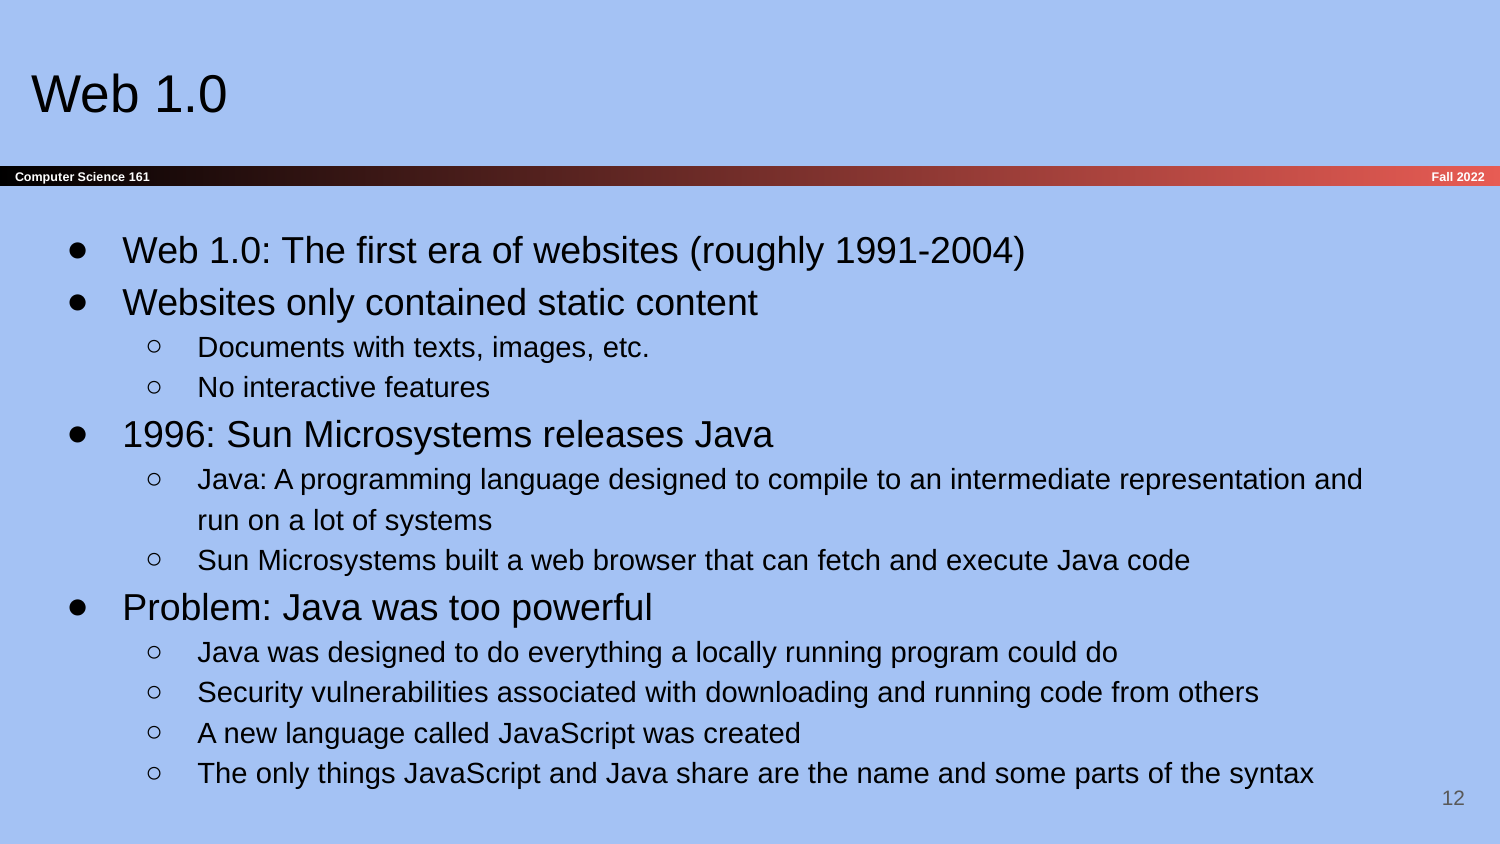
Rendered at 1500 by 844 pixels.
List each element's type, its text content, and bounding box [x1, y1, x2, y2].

title Web 1.0 [16, 44, 1415, 139]
slide_number ‹#› [1389, 764, 1480, 830]
list Web 1.0: The first era of websites (roughly 1991-2004) Websites only contained static content Documents with texts, images, etc. No interactive features 1996: Sun Microsystems releases Java Java: A programming language designed to compile to an intermediate representation and run on a lot of systems Sun Microsystems built a web browser that can fetch and execute Java code Problem: Java was too powerful Java was designed to do everything a locally running program could do Security vulnerabilities associated with downloading and running code from others A new language called JavaScript was created The only things JavaScript and Java share are the name and some parts of the syntax [32, 204, 1431, 823]
